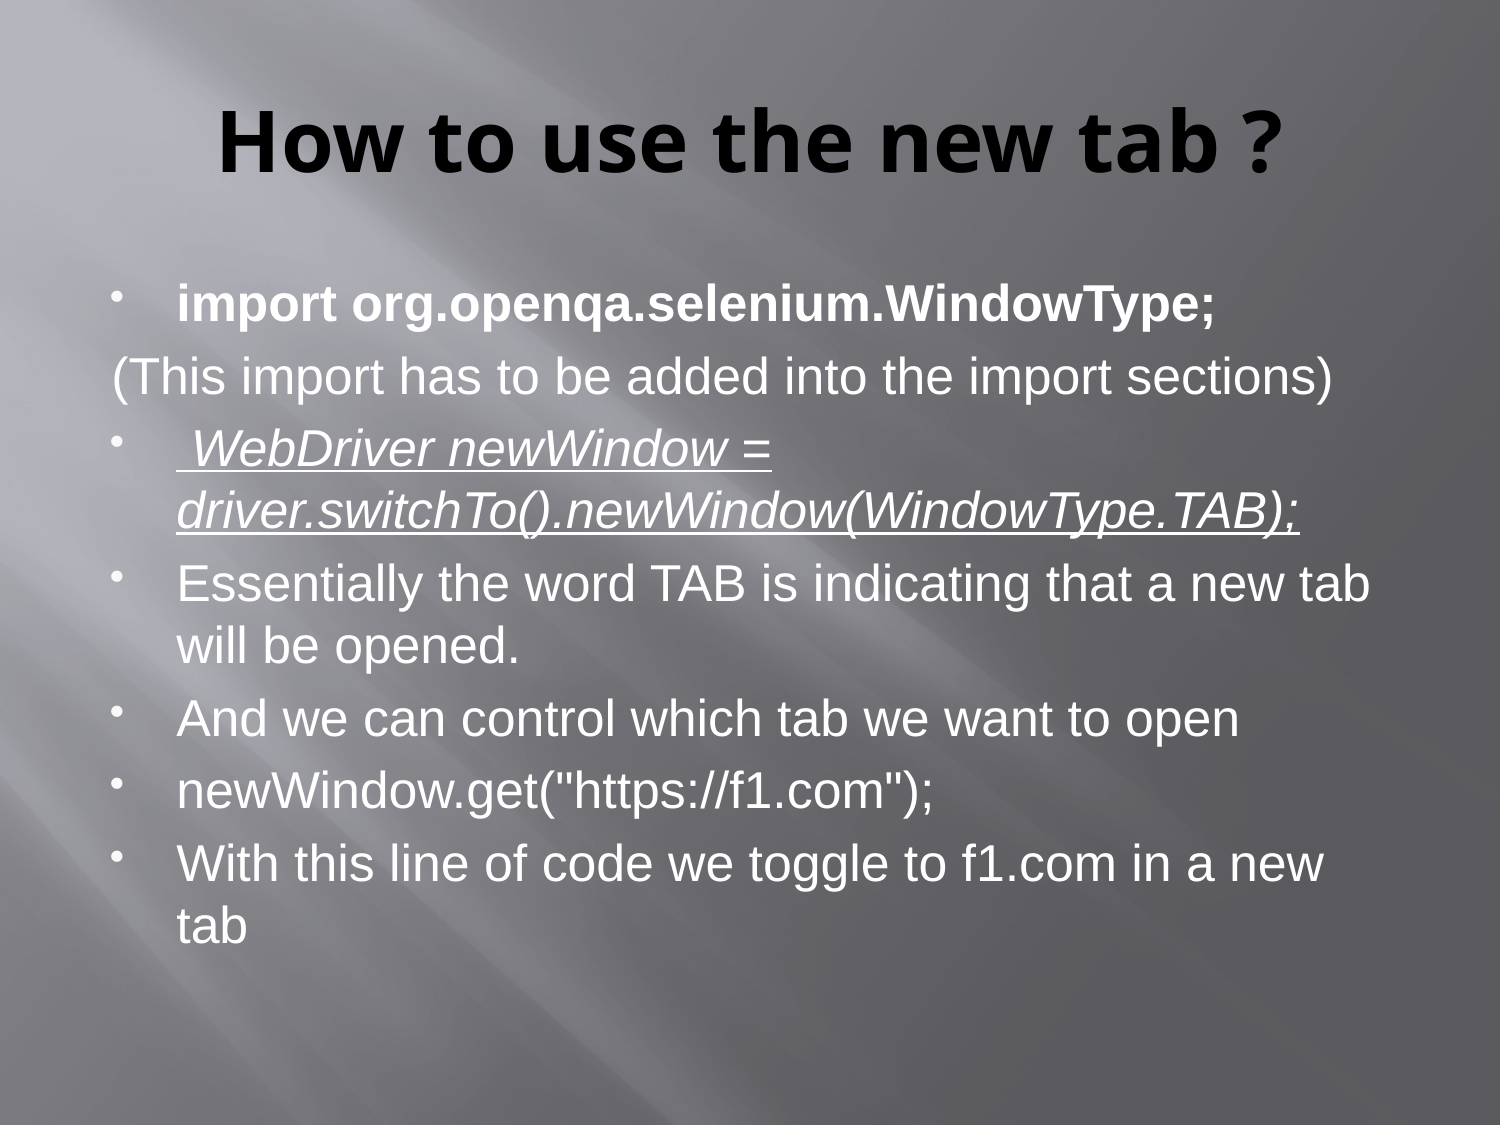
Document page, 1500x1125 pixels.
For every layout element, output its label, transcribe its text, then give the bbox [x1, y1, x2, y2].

title How to use the new tab ? [75, 45, 1425, 233]
list import org.openqa.selenium.WindowType; (This import has to be added into the import sections) WebDriver newWindow = driver.switchTo().newWindow(WindowType.TAB); Essentially the word TAB is indicating that a new tab will be opened. And we can control which tab we want to open newWindow.get("https://f1.com"); With this line of code we toggle to f1.com in a new tab [75, 262, 1425, 1035]
